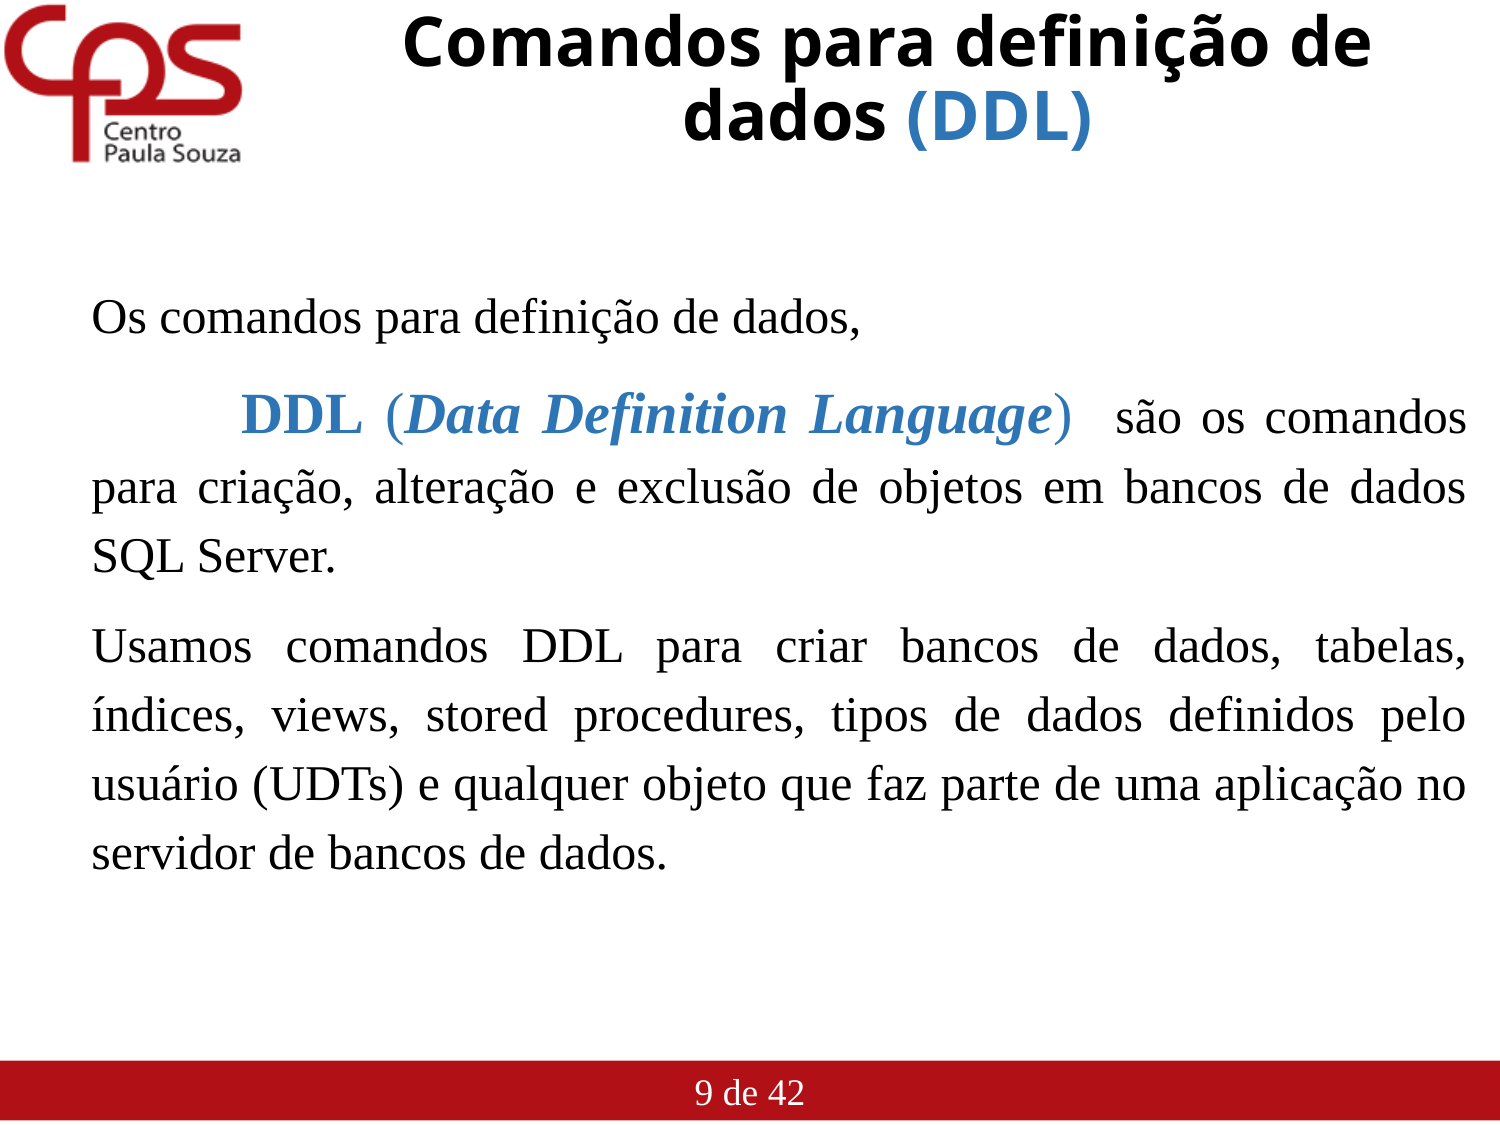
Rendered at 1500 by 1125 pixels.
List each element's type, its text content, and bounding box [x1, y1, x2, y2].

picture [0, 0, 250, 177]
text_box Os comandos para definição de dados, DDL (Data Definition Language) são os comandos para criação, alteração e exclusão de objetos em bancos de dados SQL Server. Usamos comandos DDL para criar bancos de dados, tabelas, índices, views, stored procedures, tipos de dados definidos pelo usuário (UDTs) e qualquer objeto que faz parte de uma aplicação no servidor de bancos de dados. [76, 267, 1483, 887]
title Comandos para definição de dados (DDL) [277, 0, 1499, 101]
